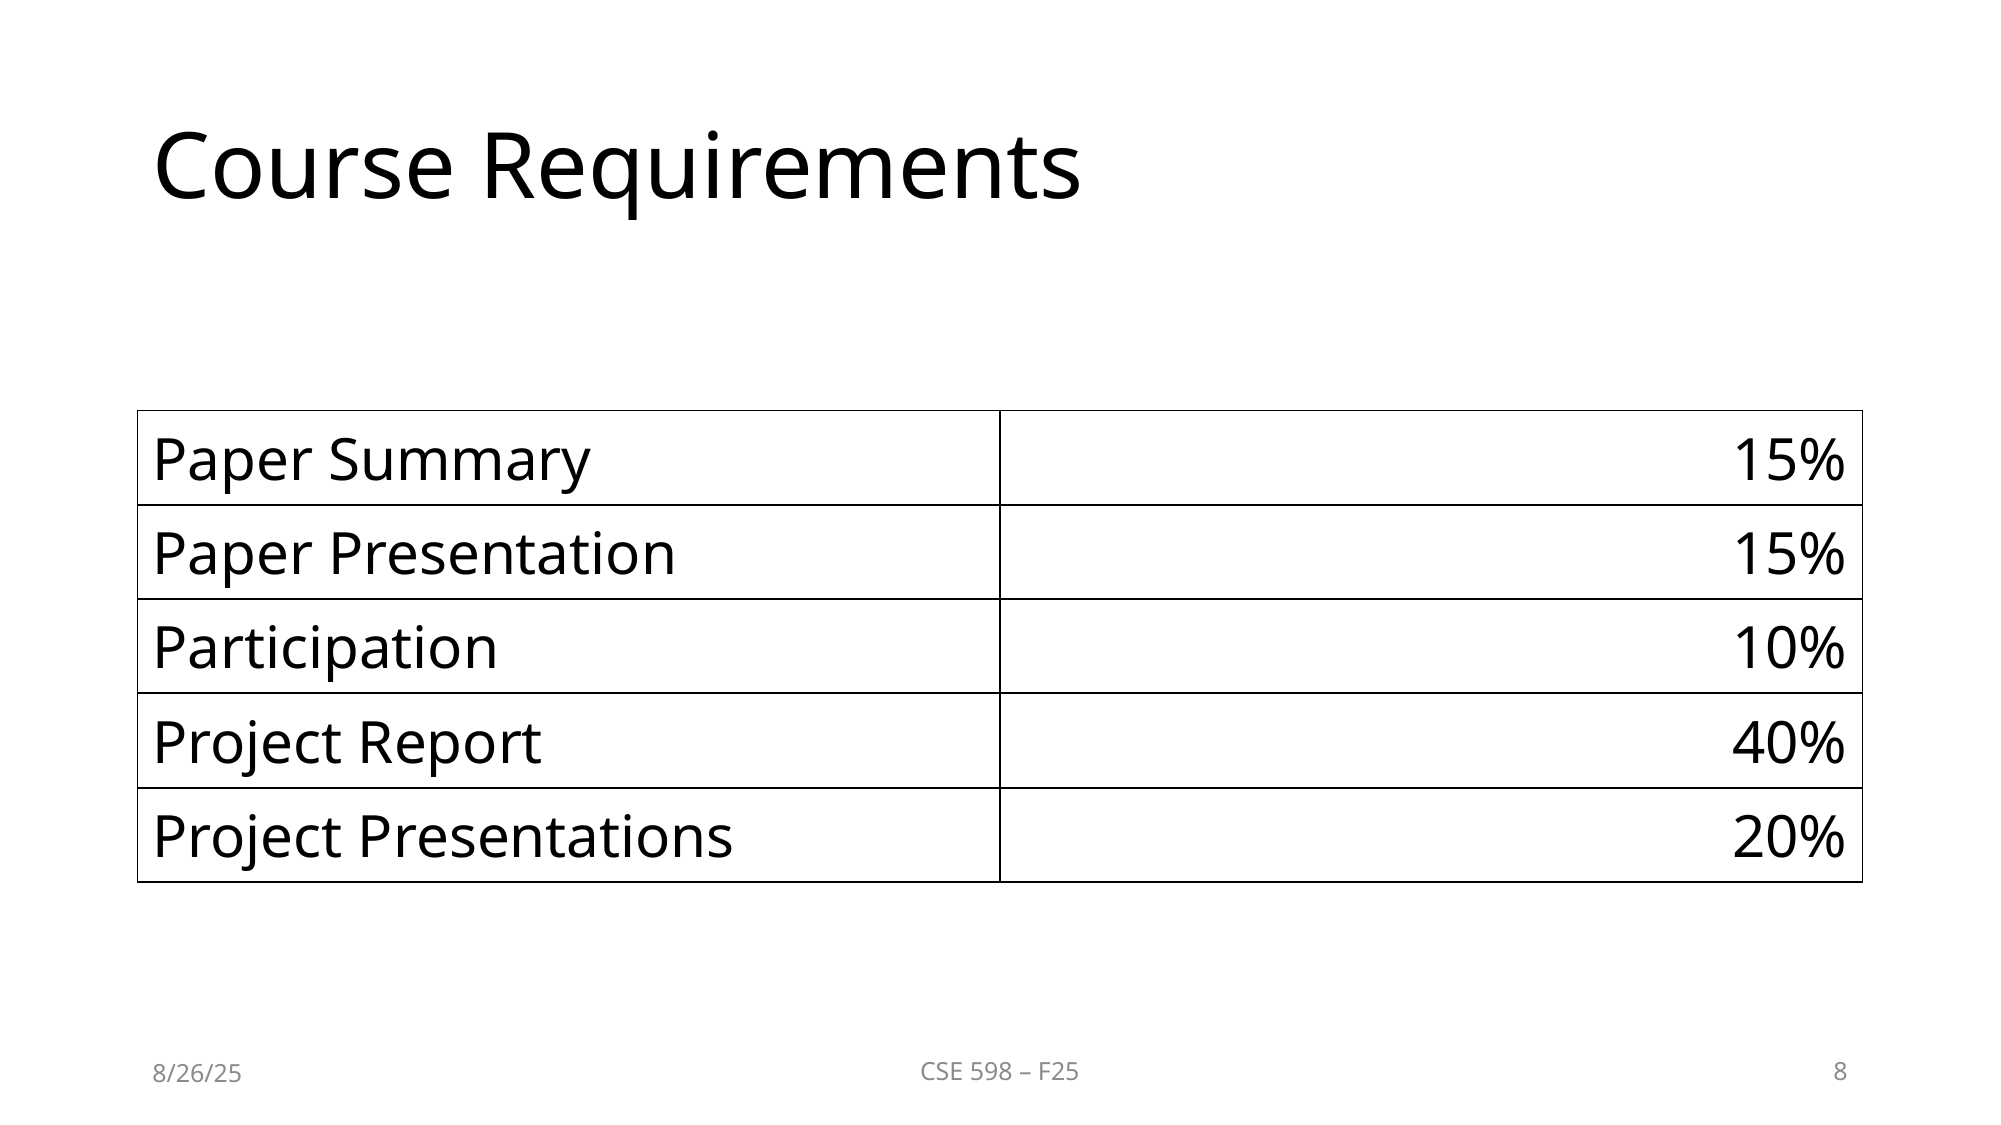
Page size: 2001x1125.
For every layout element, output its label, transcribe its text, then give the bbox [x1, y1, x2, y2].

table_cell 20% [1001, 789, 1862, 881]
table_header 15% [1001, 411, 1862, 504]
table_cell 40% [1001, 694, 1862, 787]
slide_number 8 [1412, 1042, 1863, 1103]
table_header Paper Summary [138, 411, 999, 504]
table_cell 15% [1001, 506, 1862, 598]
title Course Requirements [137, 59, 1863, 278]
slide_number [137, 1042, 588, 1103]
table_cell Participation [138, 600, 999, 692]
table_cell Paper Presentation [138, 506, 999, 598]
table_cell Project Presentations [138, 789, 999, 881]
footer CSE 598 – F25 [662, 1042, 1338, 1103]
table_cell Project Report [138, 694, 999, 787]
table_cell 10% [1001, 600, 1862, 692]
